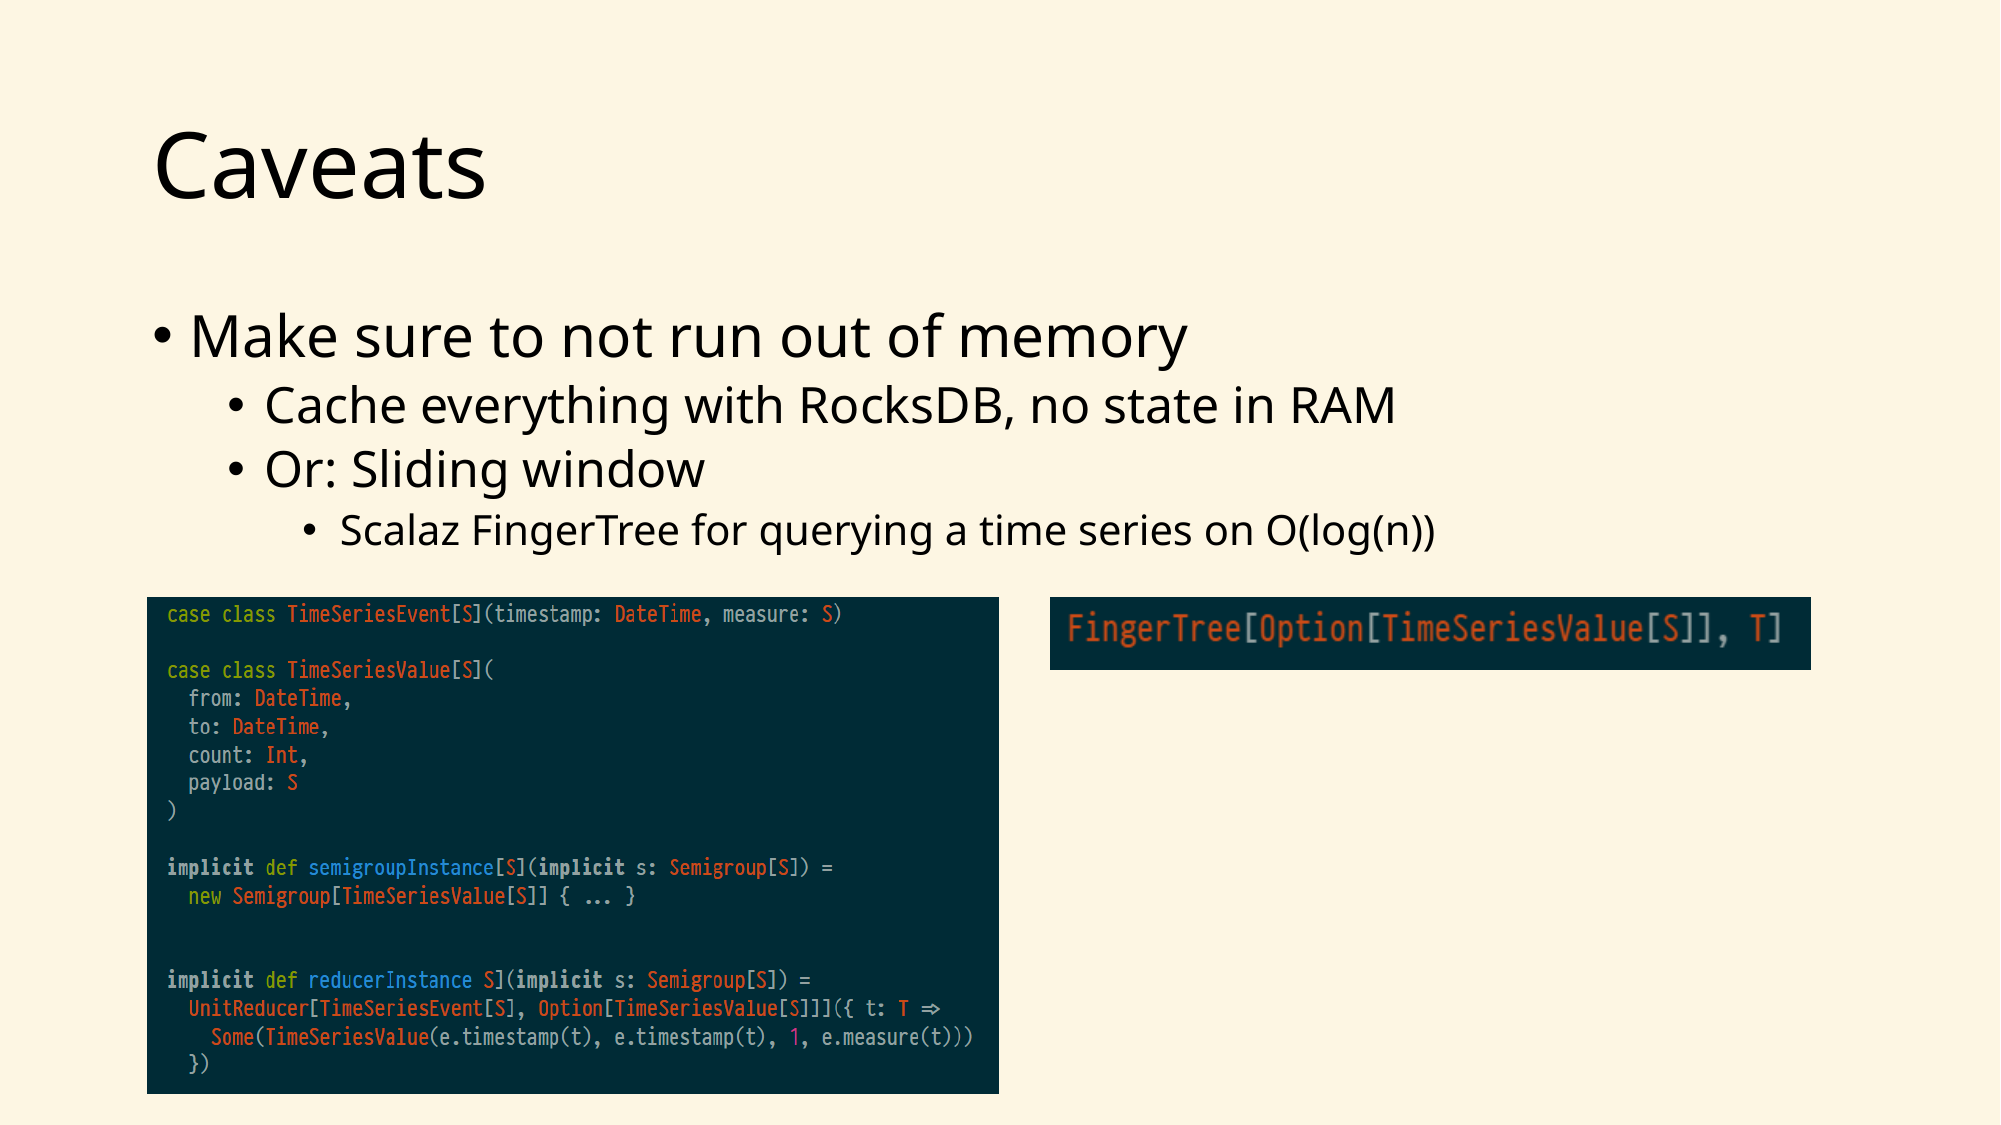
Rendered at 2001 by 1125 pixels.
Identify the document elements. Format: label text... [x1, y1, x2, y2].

picture [321, 892, 329, 907]
picture [1664, 614, 1679, 641]
picture [233, 1033, 242, 1044]
picture [496, 1009, 504, 1015]
picture [376, 610, 384, 621]
picture [191, 778, 198, 789]
picture [1330, 621, 1345, 641]
picture [376, 1004, 384, 1015]
picture [736, 976, 744, 991]
list Make sure to not run out of memory Cache everything with RocksDB, no state in RAM Or: Sliding window Scalaz FingerTree for querying a time series on O(log(n)) [137, 299, 1863, 1014]
picture [1382, 614, 1398, 641]
picture [757, 1004, 765, 1015]
picture [387, 1033, 394, 1044]
picture [234, 1001, 242, 1015]
picture [441, 976, 448, 987]
picture [1471, 621, 1485, 641]
picture [213, 976, 220, 987]
picture [377, 976, 383, 987]
picture [542, 1001, 547, 1015]
picture [584, 976, 591, 987]
picture [354, 666, 361, 677]
picture [846, 1000, 850, 1017]
picture [279, 690, 285, 705]
picture [770, 610, 776, 621]
picture [190, 976, 198, 991]
picture [1750, 614, 1766, 641]
picture [692, 610, 700, 621]
picture [1192, 621, 1206, 641]
picture [169, 976, 176, 987]
picture [410, 666, 416, 677]
picture [659, 1033, 668, 1044]
picture [201, 666, 209, 677]
picture [714, 1033, 722, 1044]
picture [1401, 621, 1415, 641]
picture [670, 976, 678, 987]
picture [540, 976, 548, 991]
picture [441, 1004, 447, 1015]
picture [639, 606, 645, 621]
picture [343, 1004, 351, 1015]
picture [682, 1004, 689, 1015]
picture [452, 1004, 460, 1015]
picture [1699, 613, 1710, 642]
picture [291, 860, 296, 874]
picture [1490, 621, 1503, 641]
picture [397, 892, 405, 903]
picture [269, 1004, 274, 1015]
picture [410, 610, 416, 621]
picture [681, 864, 689, 874]
picture [572, 610, 580, 621]
title Caveats [137, 59, 1863, 278]
picture [397, 976, 405, 987]
picture [234, 864, 241, 874]
picture [431, 610, 438, 621]
picture [1418, 621, 1450, 641]
picture [1593, 614, 1607, 641]
picture [1296, 614, 1311, 641]
picture [223, 694, 231, 705]
picture [179, 976, 187, 987]
picture [247, 892, 264, 903]
picture [190, 1001, 198, 1015]
picture [291, 972, 296, 987]
picture [463, 1004, 471, 1015]
picture [1157, 621, 1170, 641]
picture [1575, 621, 1590, 641]
picture [725, 864, 732, 874]
picture [615, 860, 624, 874]
picture [475, 1001, 481, 1015]
picture [234, 888, 242, 903]
picture [321, 610, 329, 621]
picture [244, 972, 252, 987]
picture [1506, 621, 1520, 641]
picture [616, 606, 624, 621]
picture [300, 892, 318, 903]
picture [310, 666, 318, 677]
picture [277, 751, 285, 762]
picture [212, 892, 220, 903]
picture [465, 892, 471, 903]
picture [1279, 621, 1293, 647]
picture [269, 694, 274, 705]
picture [288, 1033, 297, 1044]
picture [179, 864, 187, 874]
picture [725, 1033, 731, 1048]
picture [1719, 635, 1727, 647]
picture [517, 610, 525, 621]
picture [212, 751, 220, 762]
picture [1260, 614, 1275, 641]
picture [540, 864, 547, 874]
picture [1086, 621, 1100, 641]
picture [692, 864, 700, 874]
picture [724, 610, 733, 621]
picture [572, 976, 579, 987]
picture [290, 747, 296, 762]
picture [539, 1033, 548, 1044]
picture [332, 694, 340, 705]
picture [724, 1001, 733, 1015]
picture [310, 610, 318, 621]
picture [1648, 613, 1659, 642]
picture [409, 892, 416, 903]
picture [234, 976, 241, 987]
picture [1542, 621, 1555, 641]
picture [573, 860, 580, 874]
picture [637, 1004, 645, 1015]
picture [584, 864, 591, 874]
picture [1523, 621, 1538, 641]
picture [1453, 614, 1468, 641]
picture [485, 972, 493, 987]
picture [561, 864, 569, 878]
picture [518, 976, 525, 987]
picture [225, 1001, 230, 1015]
picture [213, 864, 220, 874]
picture [299, 723, 318, 733]
picture [190, 892, 198, 903]
picture [376, 666, 384, 677]
picture [1313, 621, 1327, 641]
picture [1369, 613, 1380, 642]
picture [300, 1004, 307, 1015]
picture [332, 864, 340, 874]
picture [550, 864, 558, 874]
picture [244, 860, 252, 874]
picture [1208, 621, 1240, 641]
picture [441, 666, 449, 677]
picture [224, 864, 229, 874]
picture [605, 864, 612, 874]
picture [320, 694, 329, 705]
picture [551, 1004, 558, 1019]
picture [1769, 613, 1779, 642]
picture [594, 864, 600, 874]
picture [1557, 614, 1572, 641]
picture [289, 892, 296, 903]
picture [387, 864, 394, 874]
picture [1348, 621, 1363, 641]
picture [397, 864, 405, 878]
picture [1611, 621, 1643, 641]
picture [680, 610, 689, 621]
picture [201, 892, 209, 903]
picture [311, 976, 317, 987]
picture [594, 1004, 601, 1015]
picture [551, 1033, 556, 1048]
picture [452, 888, 460, 903]
picture [660, 1001, 668, 1015]
picture [277, 976, 285, 987]
picture [1173, 614, 1189, 641]
picture [365, 1001, 373, 1015]
picture [1681, 613, 1691, 642]
picture [431, 666, 438, 677]
picture [844, 1033, 853, 1044]
picture [747, 864, 760, 878]
picture [1121, 621, 1137, 647]
picture [1246, 613, 1257, 642]
picture [561, 976, 568, 987]
picture [1069, 614, 1083, 641]
picture [1138, 621, 1153, 641]
picture [528, 976, 536, 987]
picture [551, 972, 557, 987]
picture [890, 1033, 896, 1044]
picture [201, 610, 209, 621]
picture [310, 1038, 318, 1044]
picture [364, 892, 373, 903]
picture [703, 1004, 711, 1015]
picture [736, 864, 744, 874]
picture [375, 1029, 384, 1044]
picture [1103, 621, 1118, 641]
picture [256, 690, 264, 705]
picture [408, 1033, 416, 1044]
picture [354, 610, 361, 621]
picture [496, 892, 504, 903]
picture [443, 860, 448, 874]
picture [202, 972, 209, 987]
picture [420, 1004, 428, 1015]
picture [202, 860, 209, 874]
picture [365, 1033, 373, 1044]
picture [343, 976, 350, 987]
picture [223, 976, 229, 987]
picture [376, 892, 384, 903]
picture [190, 864, 198, 878]
picture [169, 864, 176, 874]
picture [397, 662, 405, 677]
picture [215, 778, 220, 788]
picture [321, 1033, 329, 1044]
picture [321, 666, 329, 677]
picture [484, 1033, 493, 1044]
picture [594, 972, 601, 987]
picture [277, 864, 285, 874]
